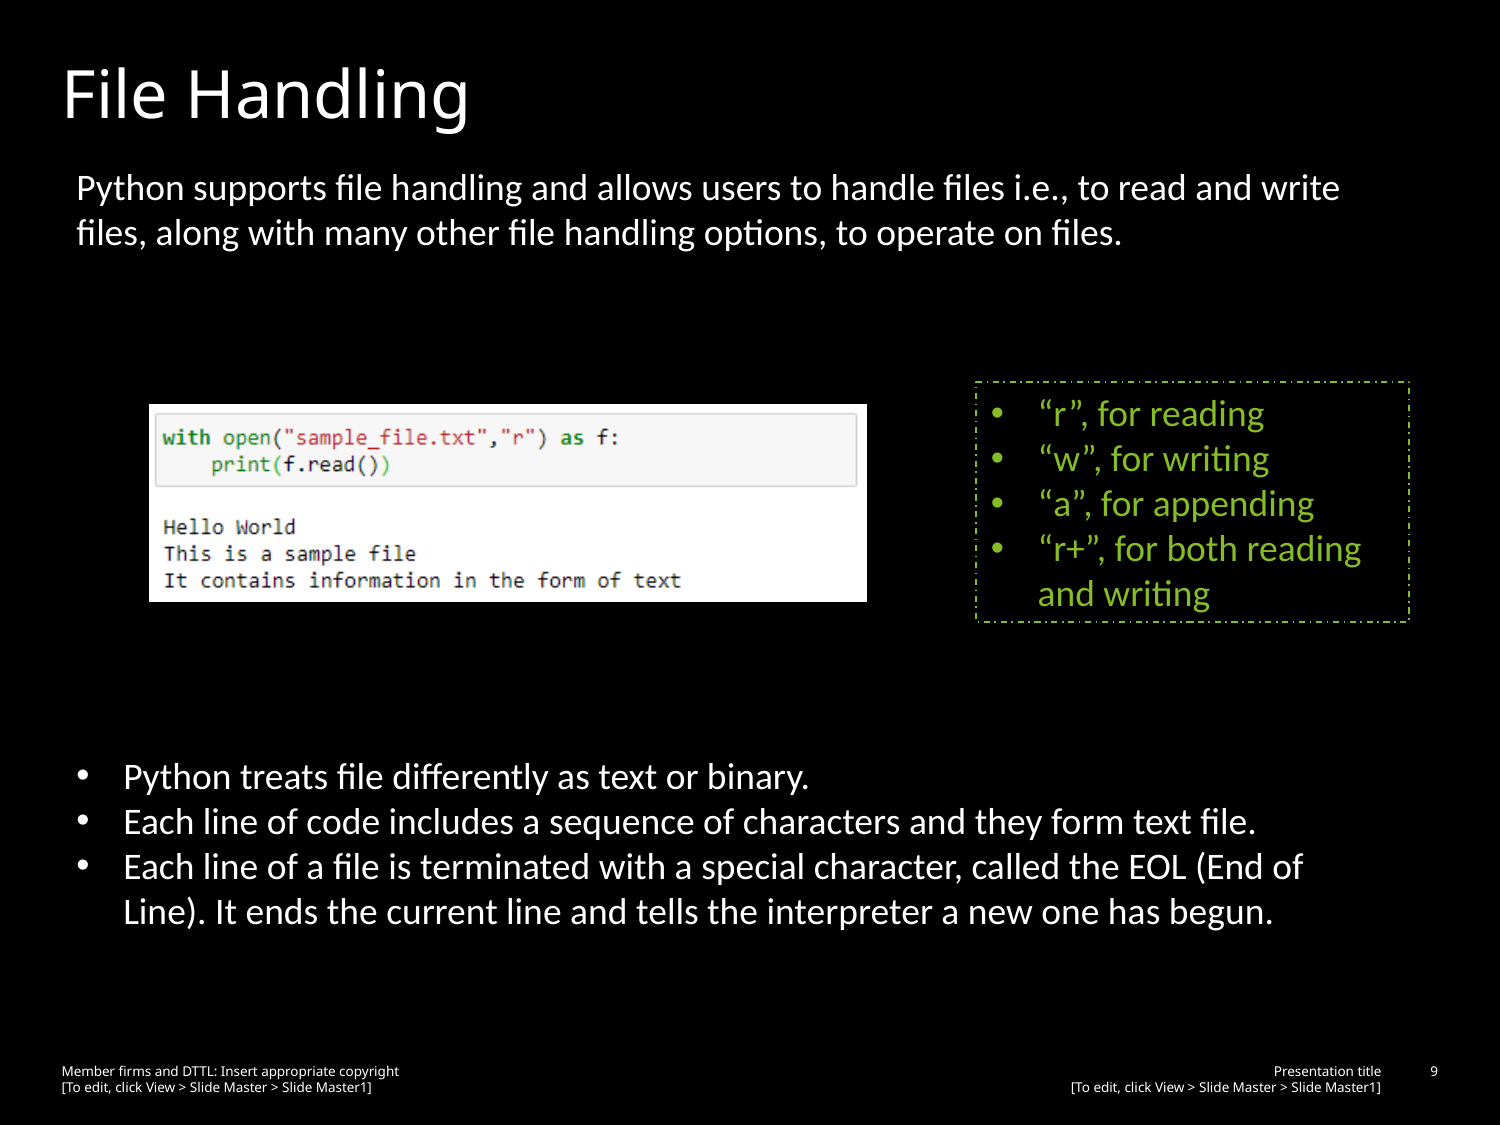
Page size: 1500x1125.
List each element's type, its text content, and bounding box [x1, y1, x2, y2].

text_box Python supports file handling and allows users to handle files i.e., to read and write files, along with many other file handling options, to operate on files. [61, 155, 1433, 261]
text_box “r”, for reading “w”, for writing “a”, for appending “r+”, for both reading and writing [976, 382, 1410, 622]
text_box Python treats file differently as text or binary. Each line of code includes a sequence of characters and they form text file. Each line of a file is terminated with a special character, called the EOL (End of Line). It ends the current line and tells the interpreter a new one has begun. [61, 744, 1410, 940]
picture [148, 404, 867, 602]
title File Handling [61, 52, 527, 137]
